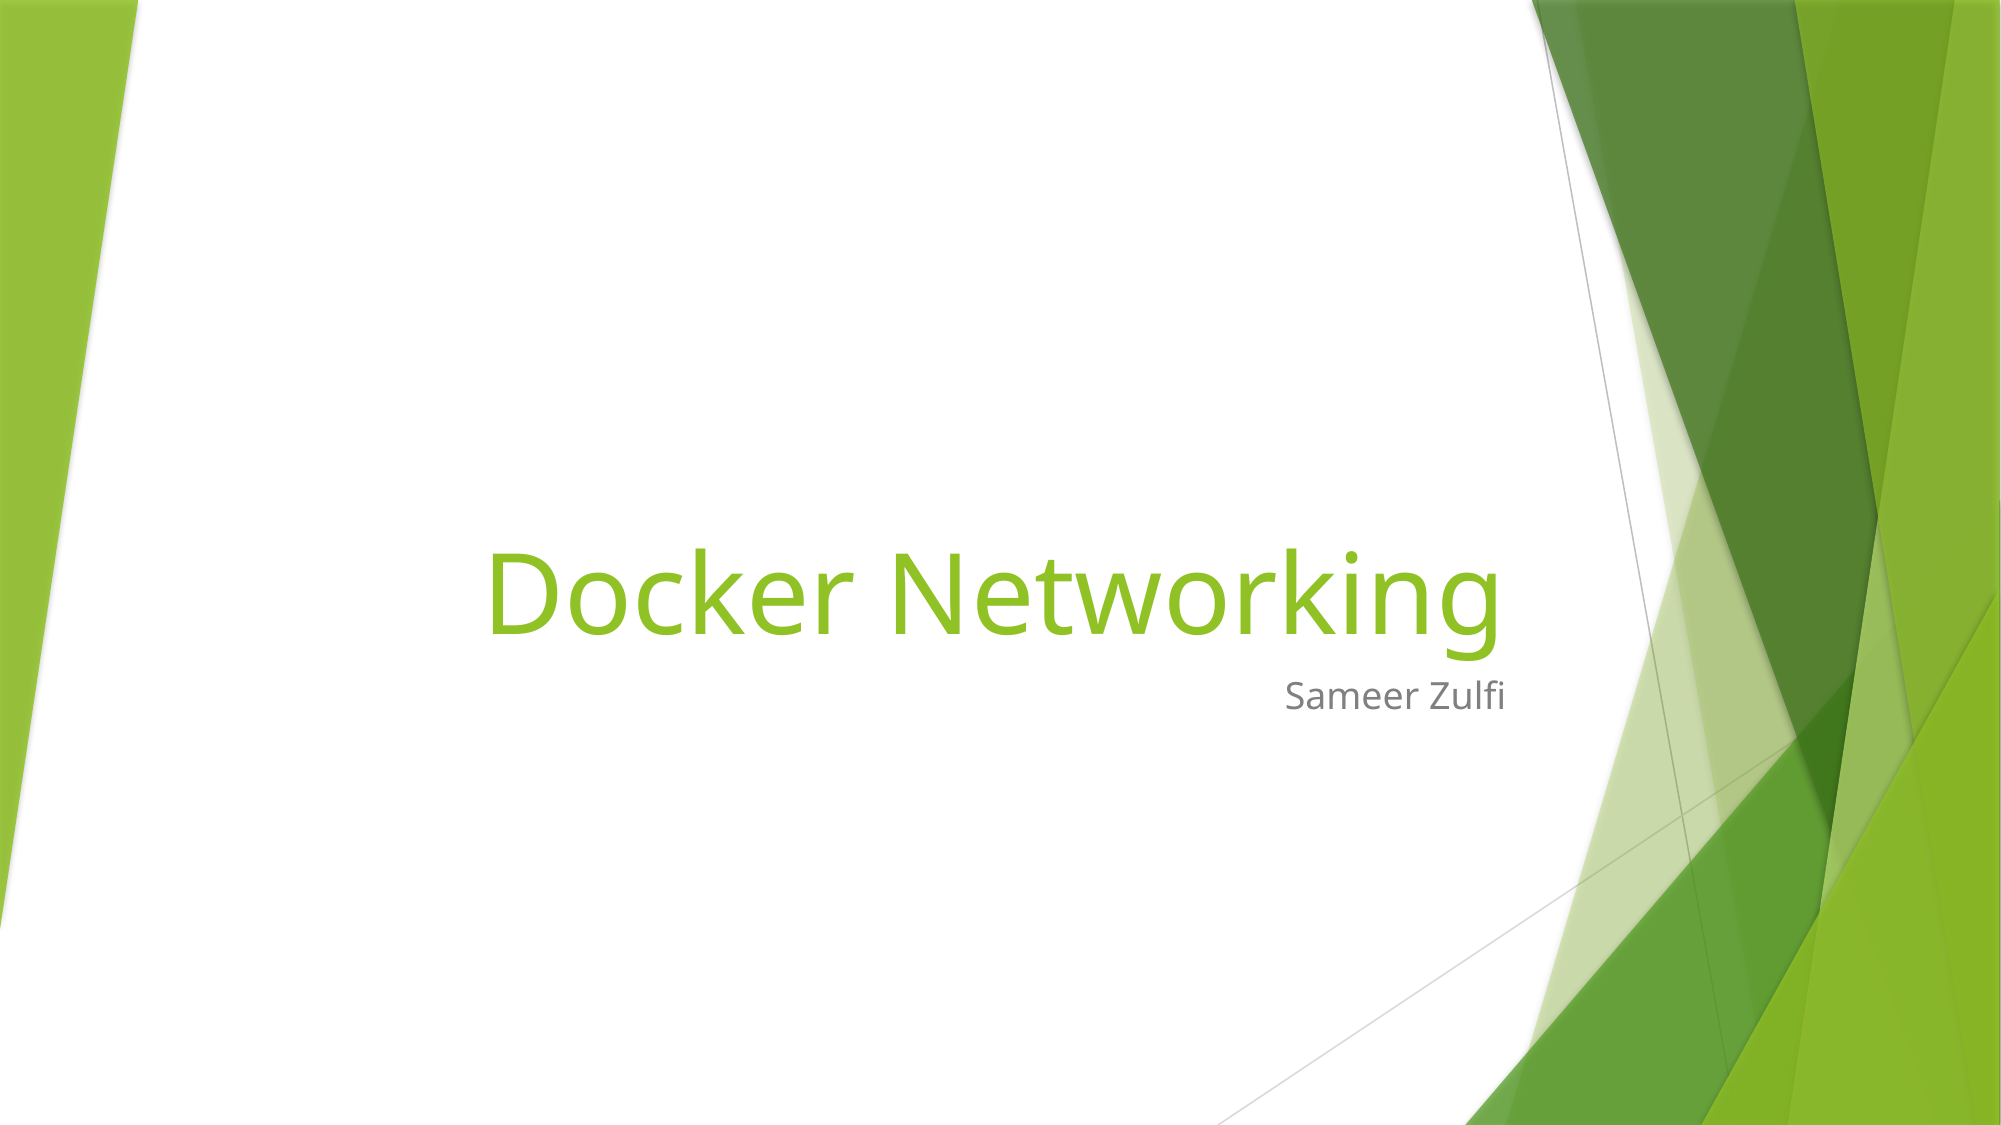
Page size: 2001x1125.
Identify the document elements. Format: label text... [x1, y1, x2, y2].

subtitle Sameer Zulfi [247, 664, 1522, 845]
title Docker Networking [247, 394, 1522, 664]
